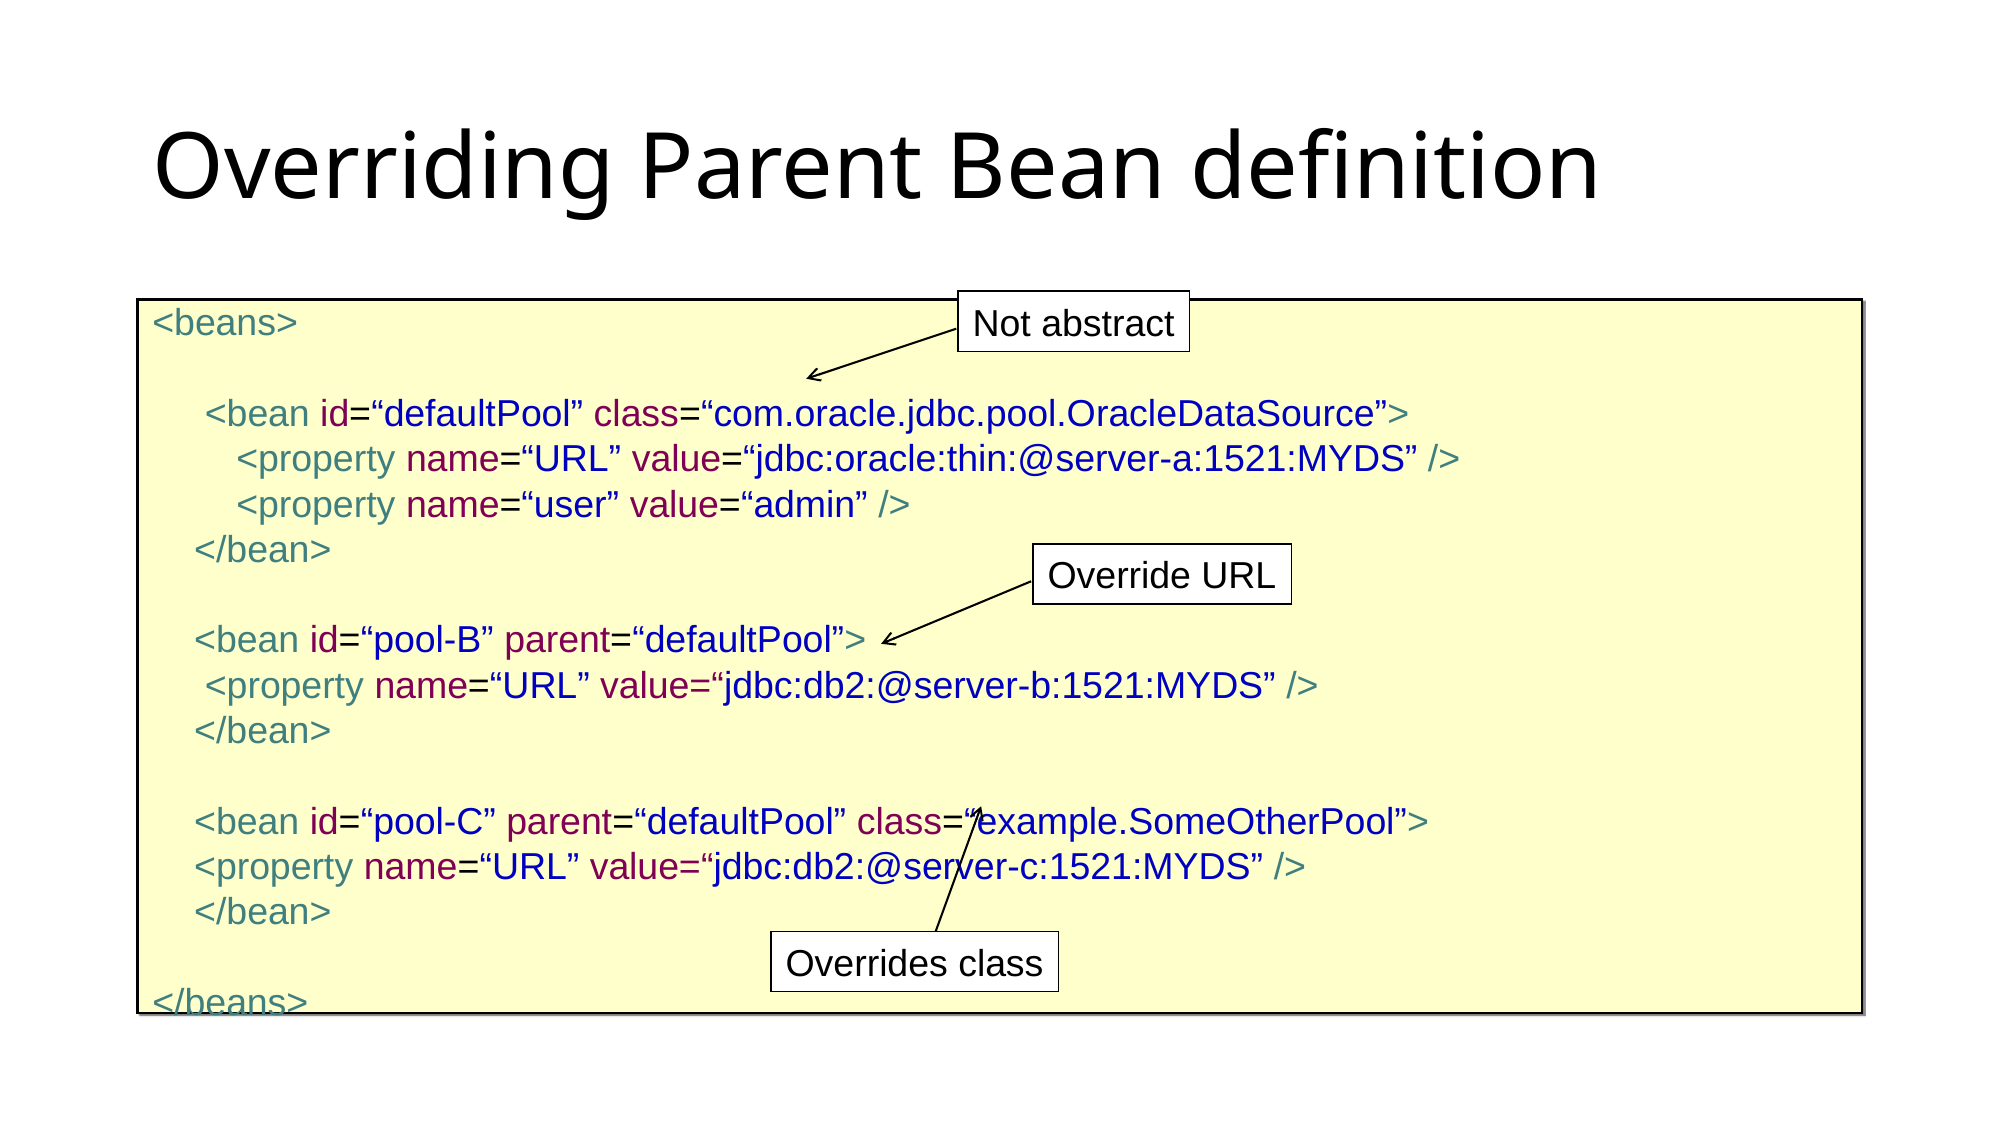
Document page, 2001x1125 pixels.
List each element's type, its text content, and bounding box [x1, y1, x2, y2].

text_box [806, 291, 1191, 379]
title Overriding Parent Bean definition [137, 59, 1863, 278]
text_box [881, 543, 1293, 644]
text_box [769, 806, 1061, 991]
list <beans> <bean id=“defaultPool” class=“com.oracle.jdbc.pool.OracleDataSource”> <property name=“URL” value=“jdbc:oracle:thin:@server-a:1521:MYDS” /> <property name=“user” value=“admin” /> </bean> <bean id=“pool-B” parent=“defaultPool”> <property name=“URL” value=“jdbc:db2:@server-b:1521:MYDS” /> </bean> <bean id=“pool-C” parent=“defaultPool” class=“example.SomeOtherPool”> <property name=“URL” value=“jdbc:db2:@server-c:1521:MYDS” /> </bean> </beans> [137, 299, 1863, 1014]
